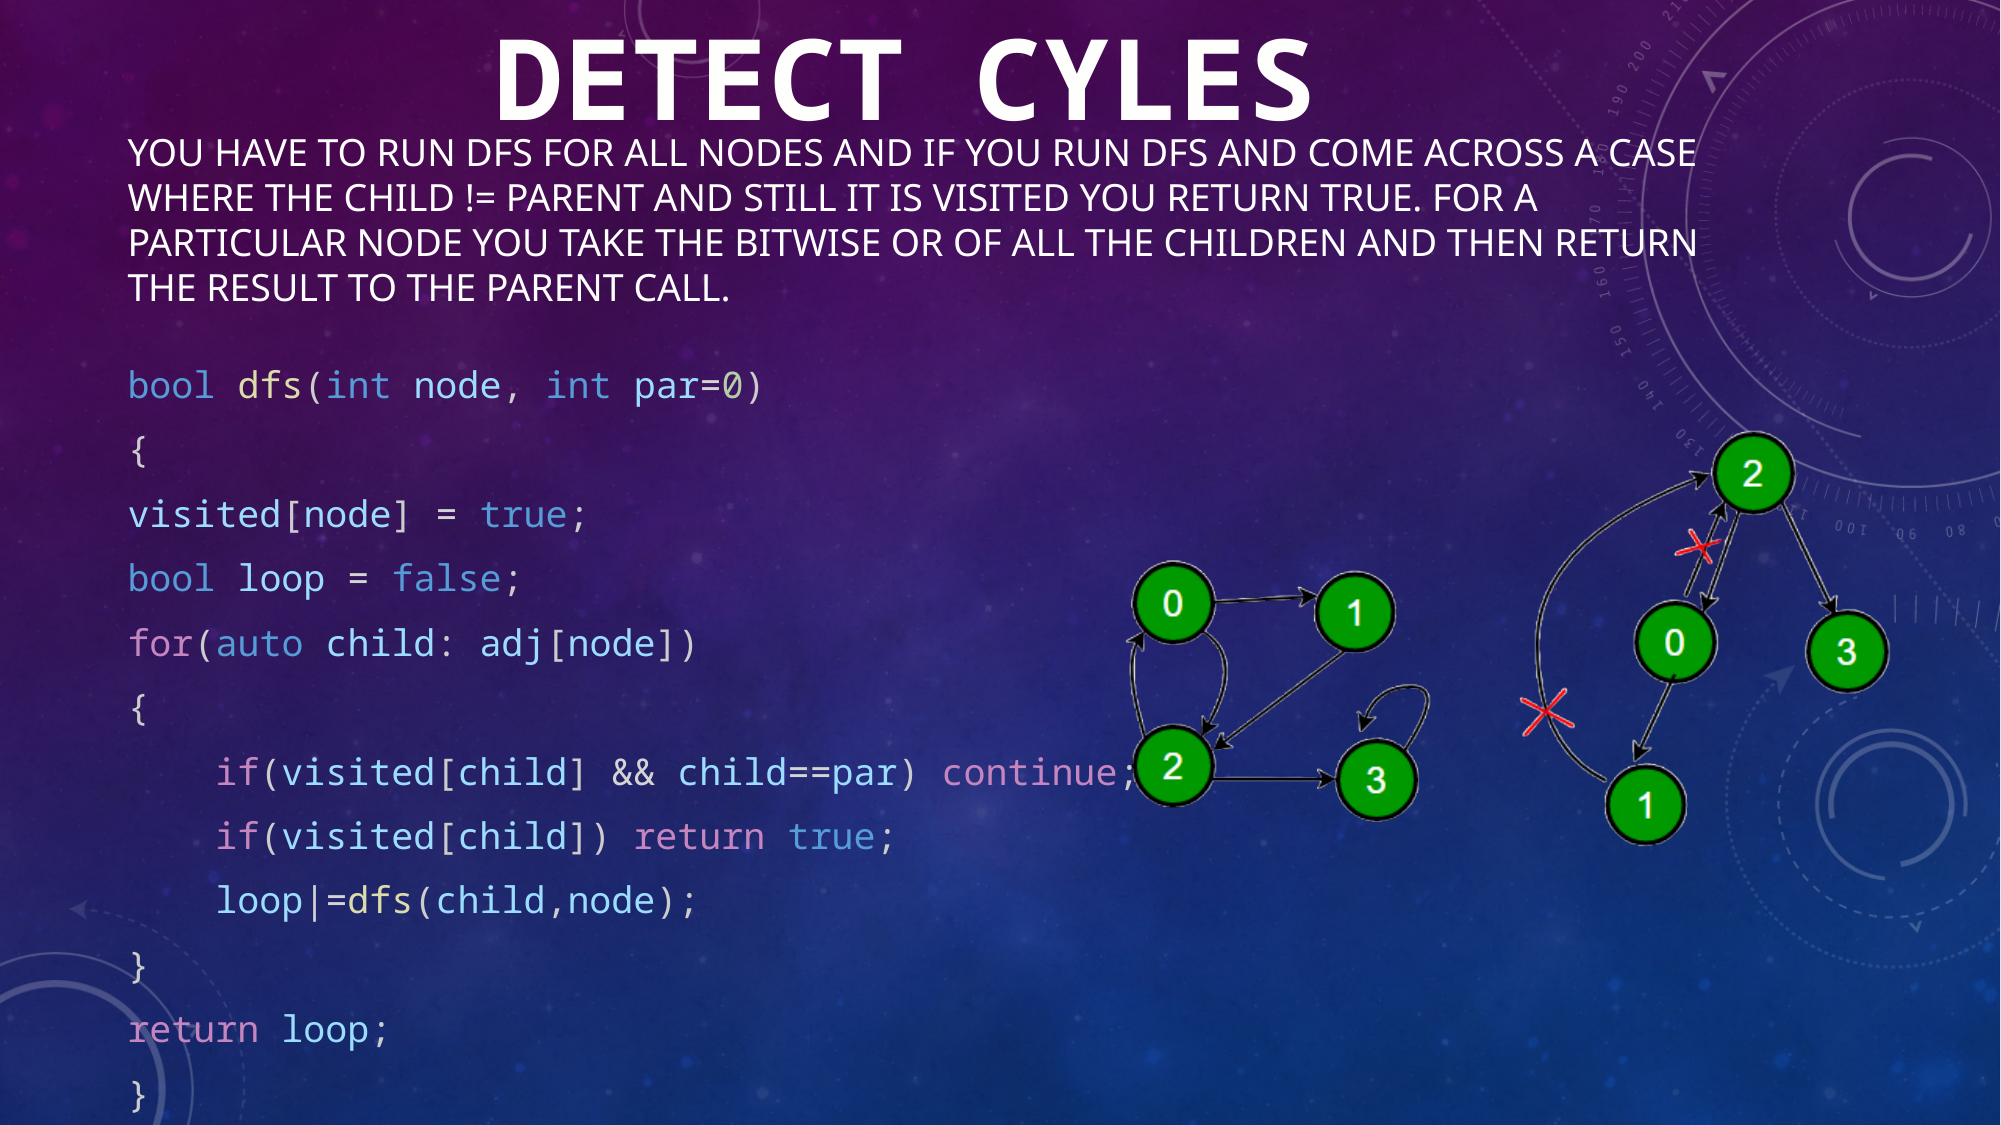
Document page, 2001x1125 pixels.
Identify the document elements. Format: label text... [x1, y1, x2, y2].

list bool dfs(int node, int par=0) { visited[node] = true; bool loop = false; for(auto child: adj[node]) { if(visited[child] && child==par) continue; if(visited[child]) return true; loop|=dfs(child,node); } return loop; } [112, 351, 1775, 1125]
picture [0, 0, 2001, 1125]
text_box DETECT CYLES [480, 0, 1333, 150]
title you have to run dfs for all nodes and if you run dfs and come across a case where the child != parent and still it is visited you return true. for a particular node you take the bitwise or of all the children and then return the result to the parent call. [112, 99, 1775, 339]
